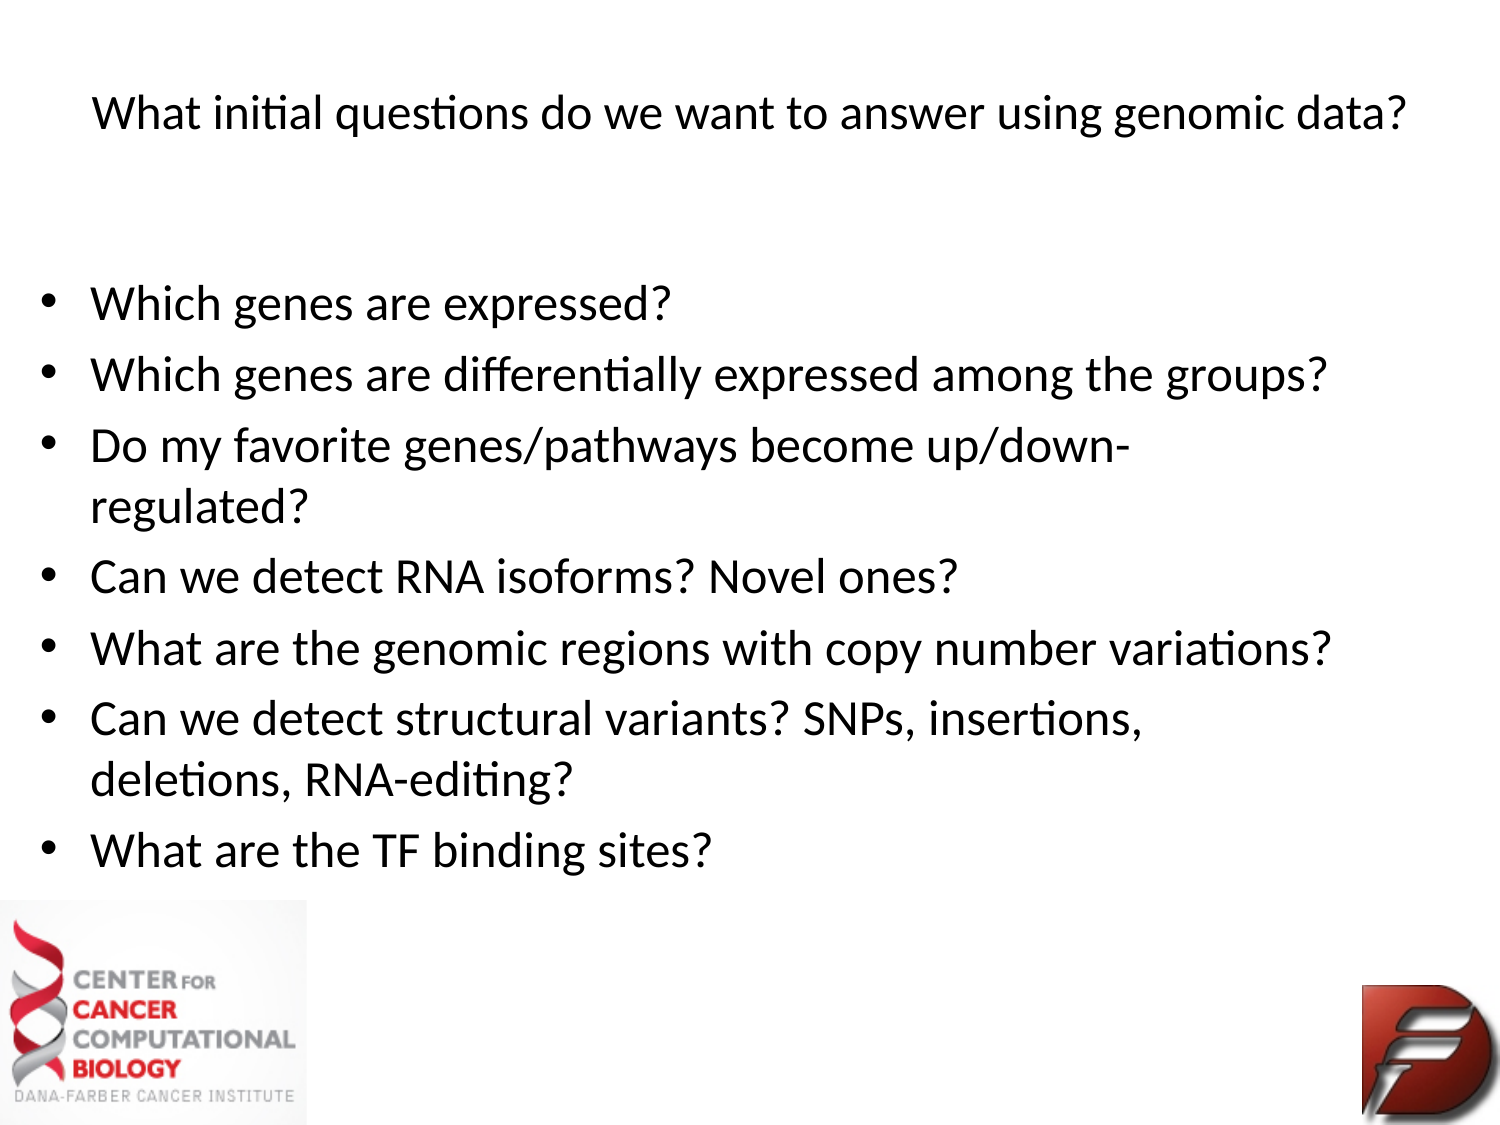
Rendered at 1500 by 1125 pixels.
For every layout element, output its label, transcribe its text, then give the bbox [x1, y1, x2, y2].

picture [1362, 985, 1500, 1125]
picture [0, 900, 307, 1125]
list Which genes are expressed? Which genes are differentially expressed among the groups? Do my favorite genes/pathways become up/down-regulated? Can we detect RNA isoforms? Novel ones? What are the genomic regions with copy number variations? Can we detect structural variants? SNPs, insertions, deletions, RNA-editing? What are the TF binding sites? [24, 262, 1363, 1000]
title What initial questions do we want to answer using genomic data? [50, 45, 1450, 175]
